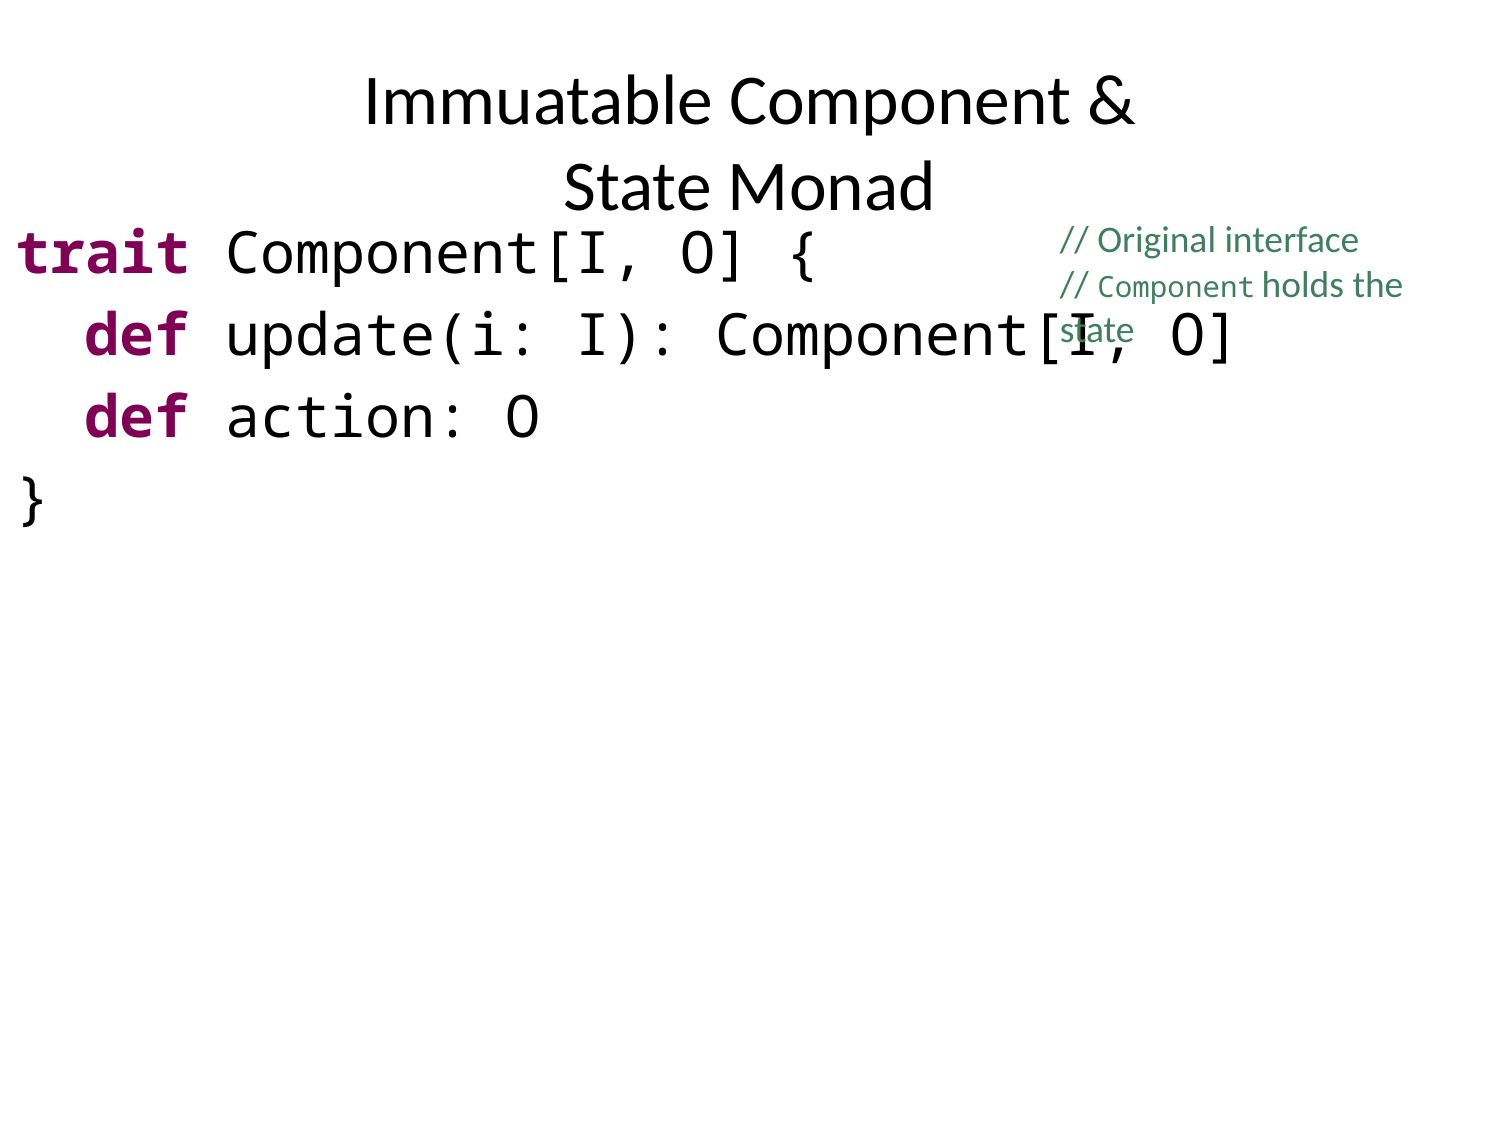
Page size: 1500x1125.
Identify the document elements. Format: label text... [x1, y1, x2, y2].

list trait Component[I, O] { def update(i: I): Component[I, O] def action: O } [0, 208, 1500, 1125]
text_box // Original interface // Component holds the state [1045, 208, 1500, 358]
title Immuatable Component & State Monad [75, 45, 1425, 208]
